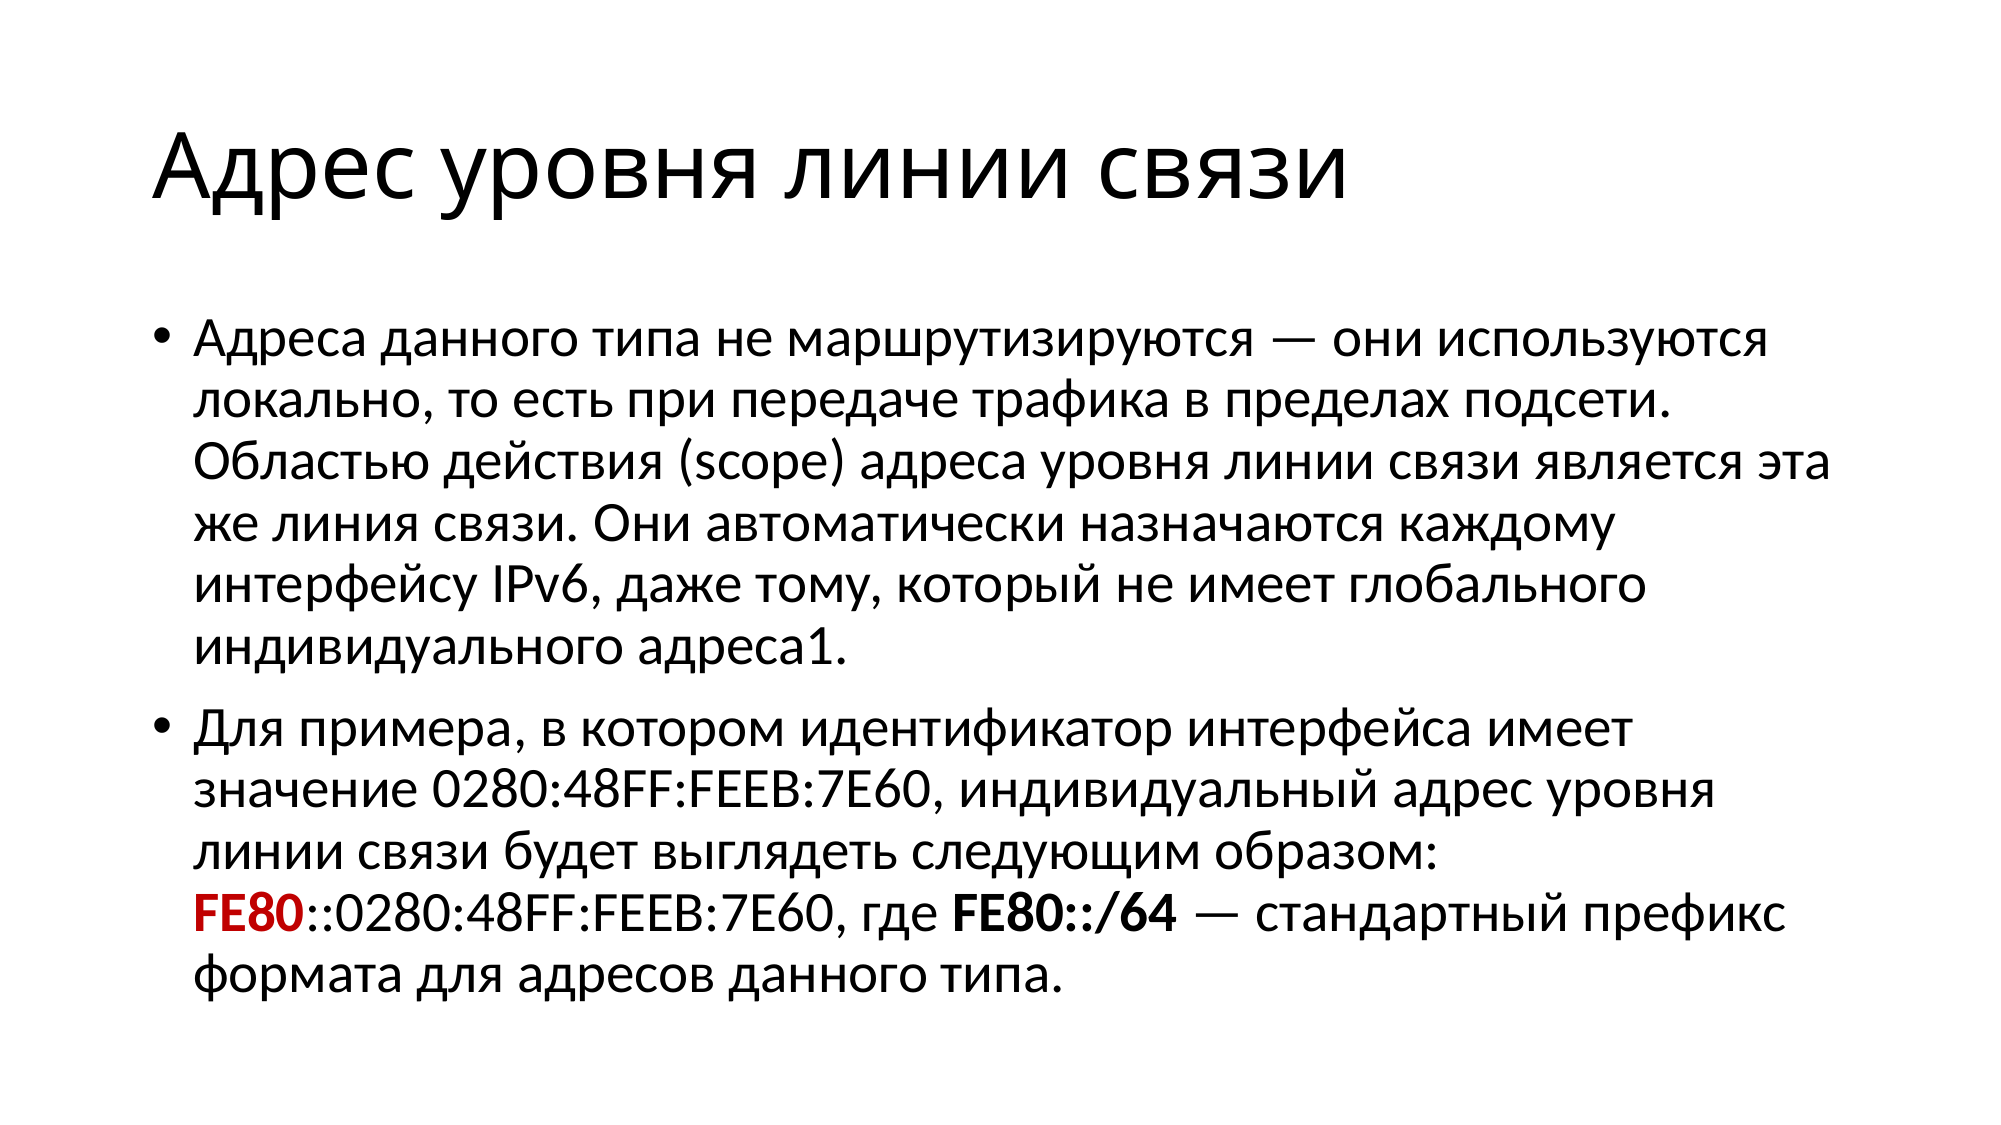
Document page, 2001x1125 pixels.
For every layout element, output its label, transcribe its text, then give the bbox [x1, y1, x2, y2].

title Адрес уровня линии связи [137, 59, 1863, 278]
list Адреса данного типа не маршрутизируются — они используются локально, то есть при передаче трафика в пределах подсети. Областью действия (scope) адреса уровня линии связи является эта же линия связи. Они автоматически назначаются каждому интерфейсу IPv6, даже тому, который не имеет глобального индивидуального адреса1. Для примера, в котором идентификатор интерфейса имеет значение 0280:48FF:FEEB:7E60, индивидуальный адрес уровня линии связи будет выглядеть следующим образом: FE80::0280:48FF:FEEB:7E60, где FE80::/64 — стандартный префикс формата для адресов данного типа. [137, 299, 1863, 1014]
